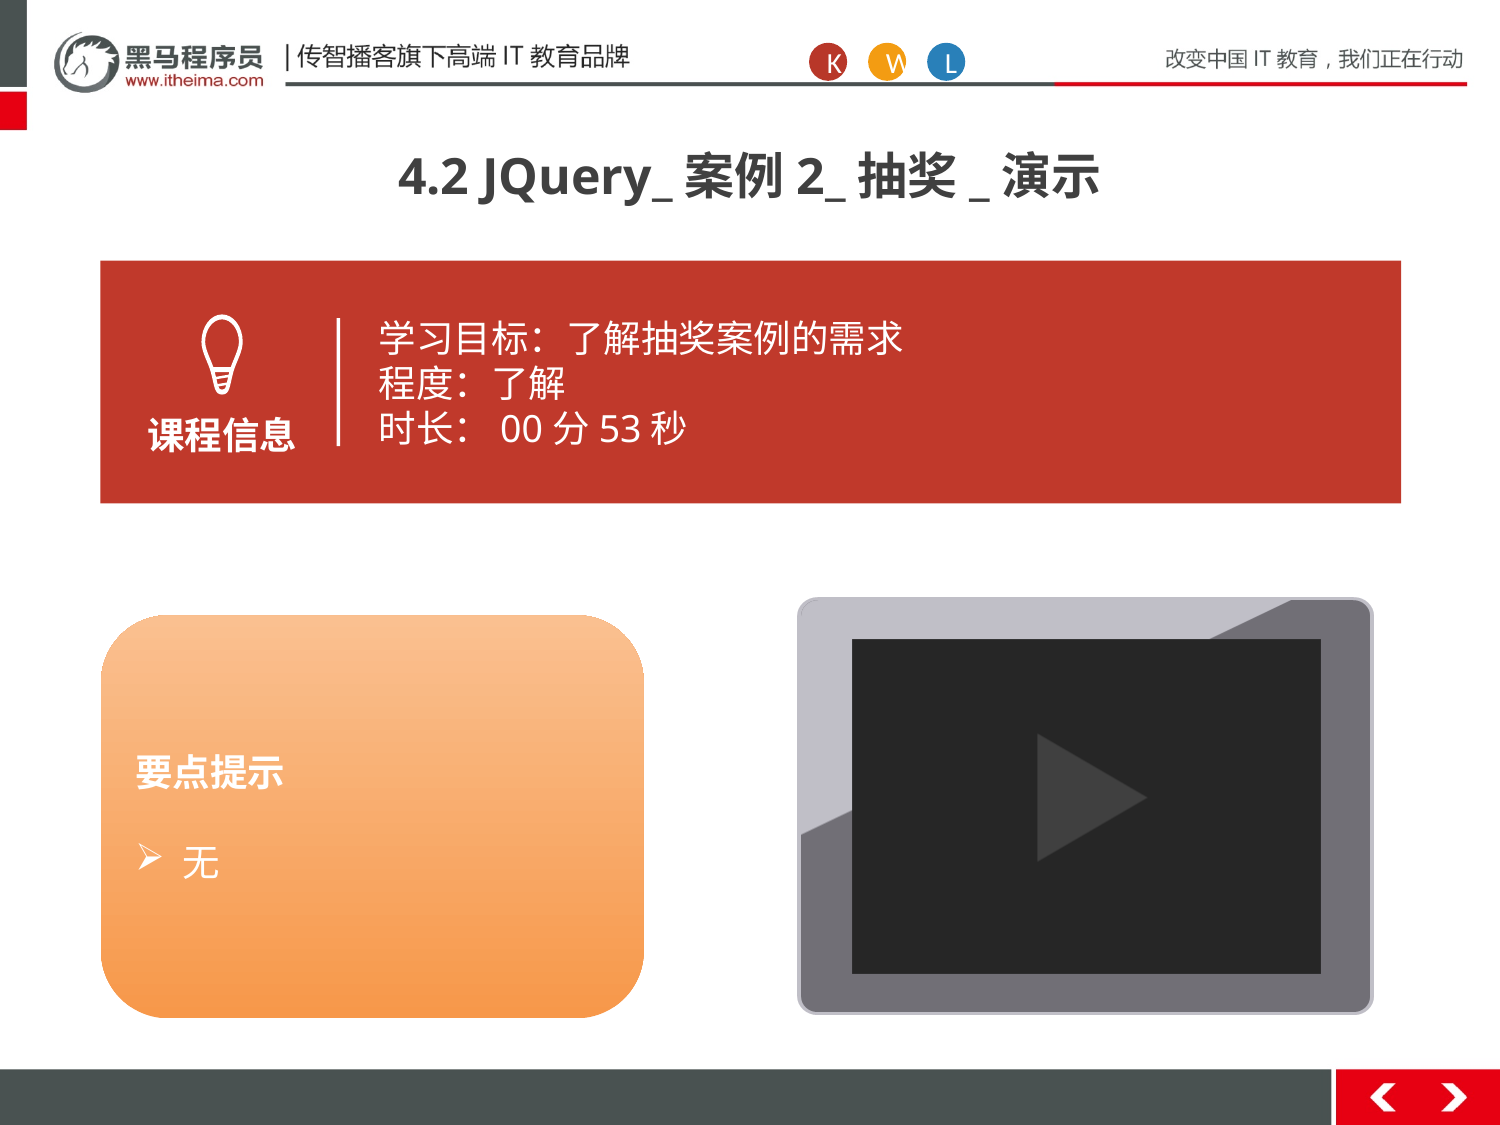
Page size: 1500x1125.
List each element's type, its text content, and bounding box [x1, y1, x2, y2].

text_box [335, 316, 342, 448]
text_box [98, 258, 1403, 505]
text_box 4.2 JQuery_案例2_抽奖_演示 [0, 137, 1500, 209]
text_box 要点提示 无 [100, 615, 644, 1019]
text_box K [806, 40, 850, 83]
picture [0, 0, 1500, 137]
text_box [130, 314, 314, 466]
text_box 学习目标：了解抽奖案例的需求 程度：了解 时长：00分53秒 [364, 307, 1258, 458]
text_box W [866, 40, 909, 83]
text_box L [925, 40, 968, 83]
picture [0, 209, 1500, 1125]
